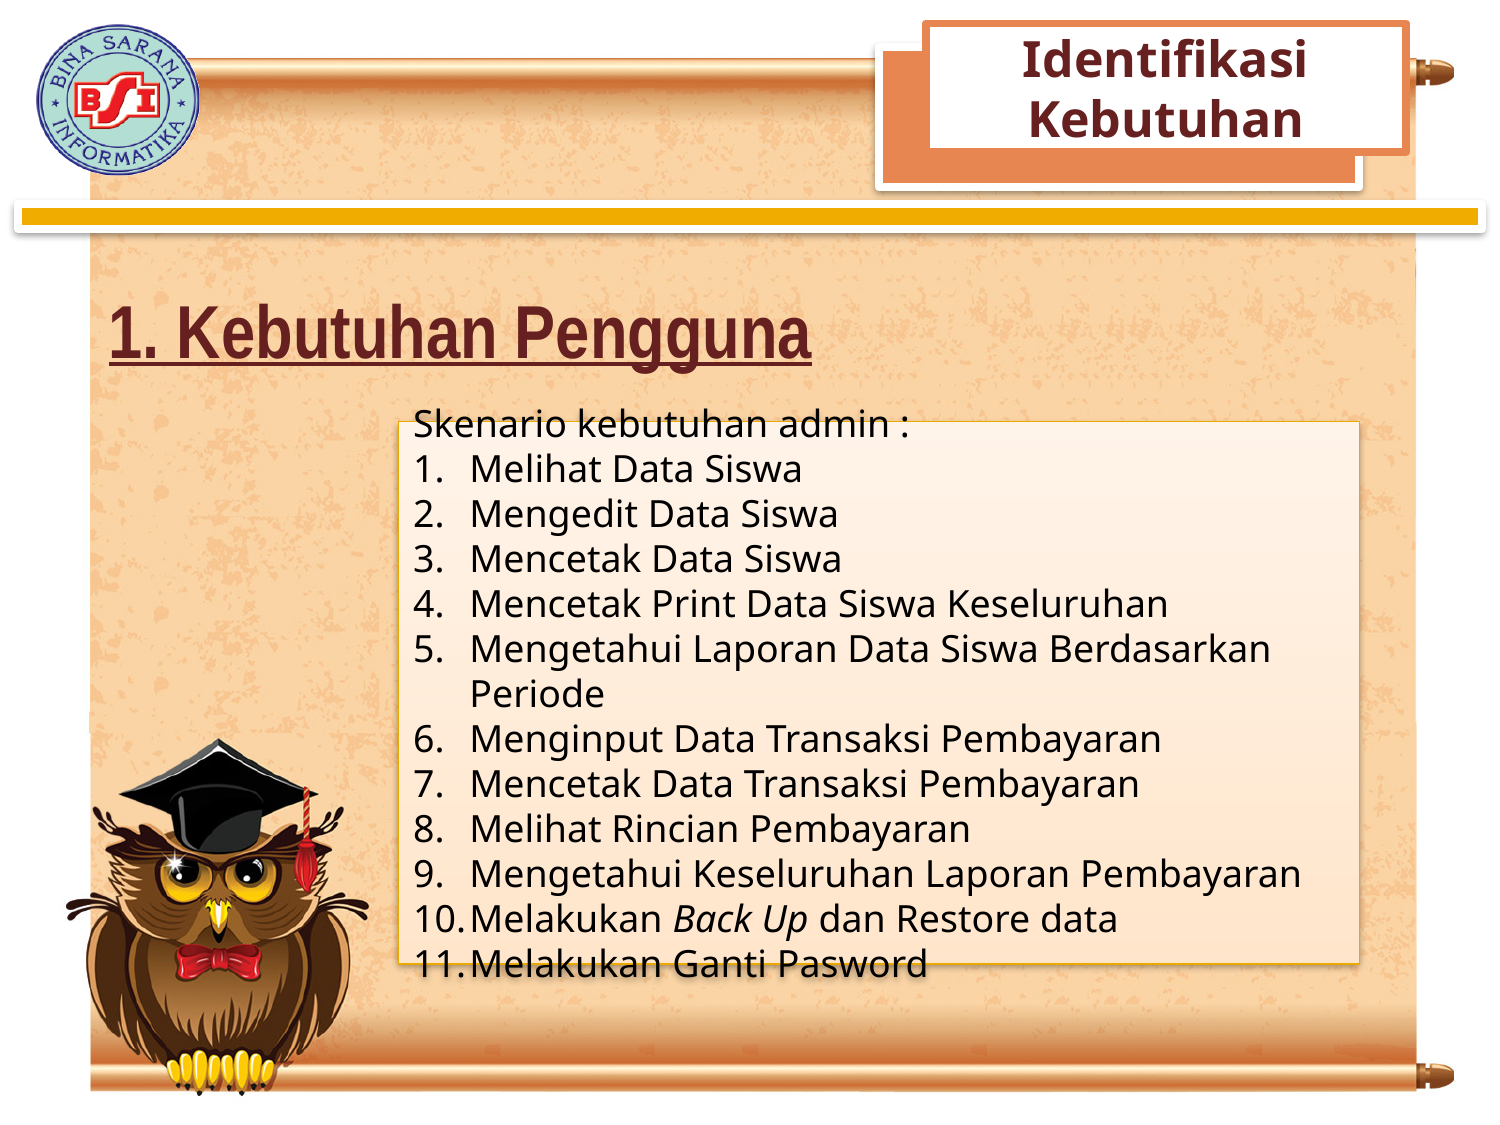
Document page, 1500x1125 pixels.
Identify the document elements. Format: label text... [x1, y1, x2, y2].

text_box [875, 43, 1363, 191]
picture [0, 0, 1500, 1125]
text_box Skenario kebutuhan admin : Melihat Data Siswa Mengedit Data Siswa Mencetak Data Siswa Mencetak Print Data Siswa Keseluruhan Mengetahui Laporan Data Siswa Berdasarkan Periode Menginput Data Transaksi Pembayaran Mencetak Data Transaksi Pembayaran Melihat Rincian Pembayaran Mengetahui Keseluruhan Laporan Pembayaran Melakukan Back Up dan Restore data Melakukan Ganti Pasword [398, 421, 1360, 965]
text_box [14, 200, 1486, 233]
title 1. Kebutuhan Pengguna [93, 246, 844, 411]
text_box Identifikasi Kebutuhan [922, 20, 1410, 156]
